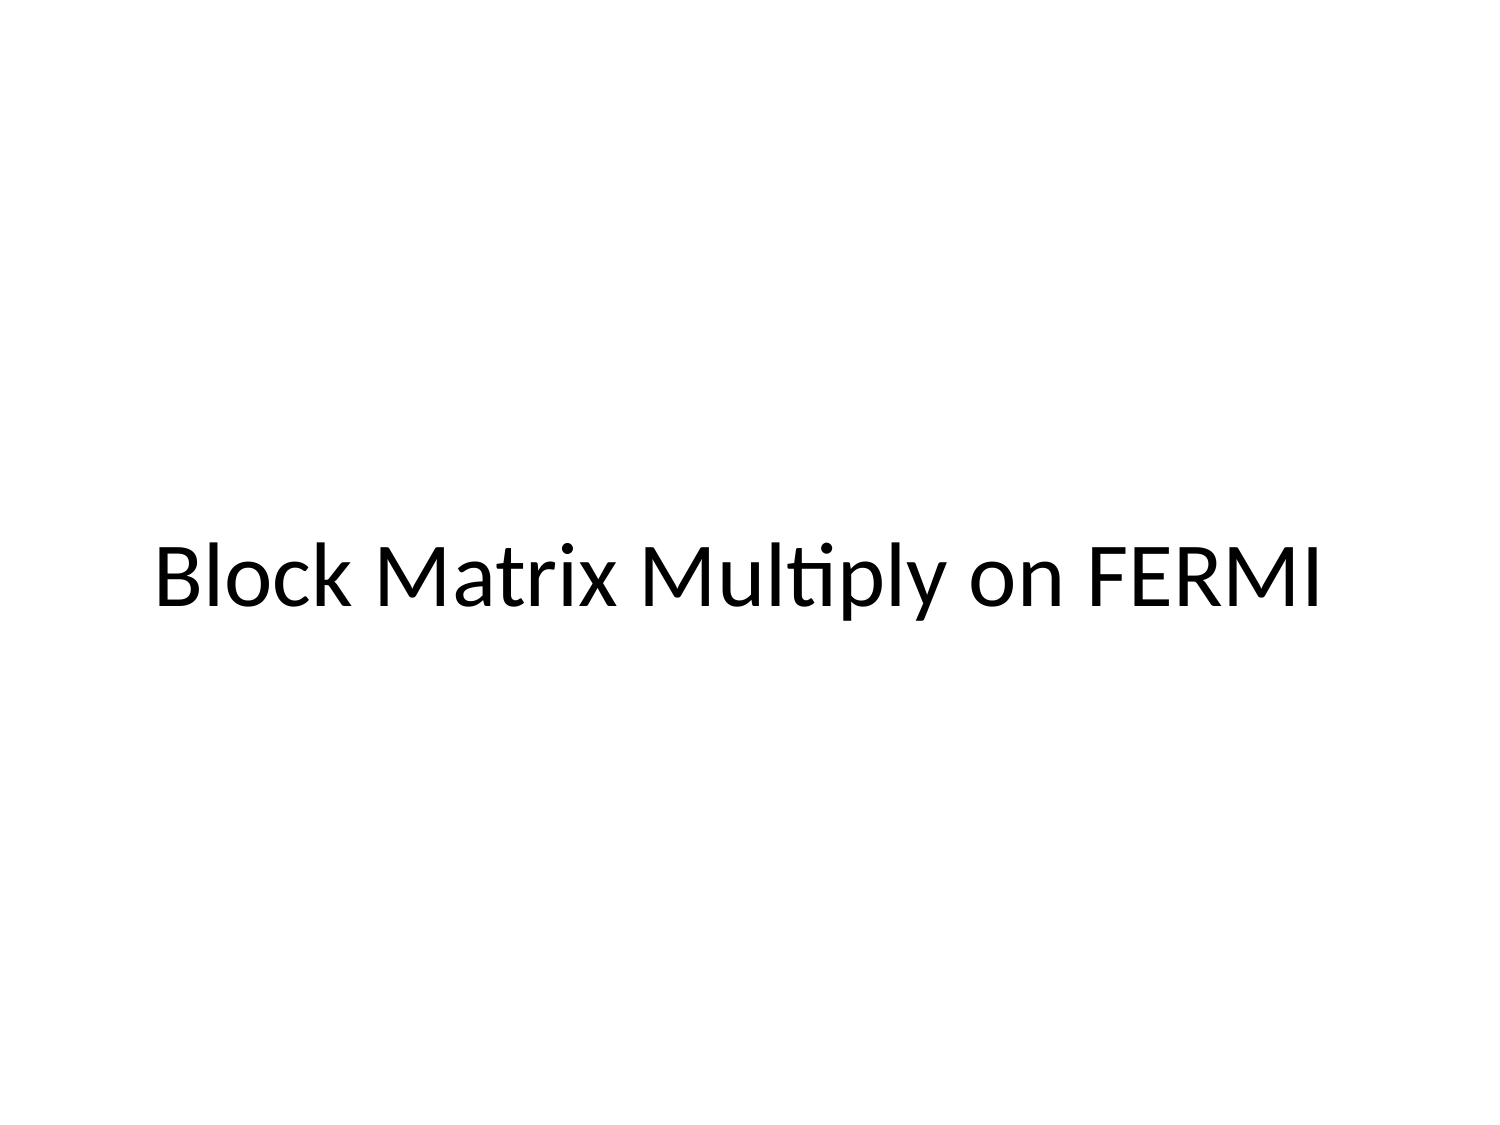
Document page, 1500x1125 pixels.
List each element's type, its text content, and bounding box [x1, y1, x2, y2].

title Block Matrix Multiply on FERMI [75, 476, 1425, 664]
